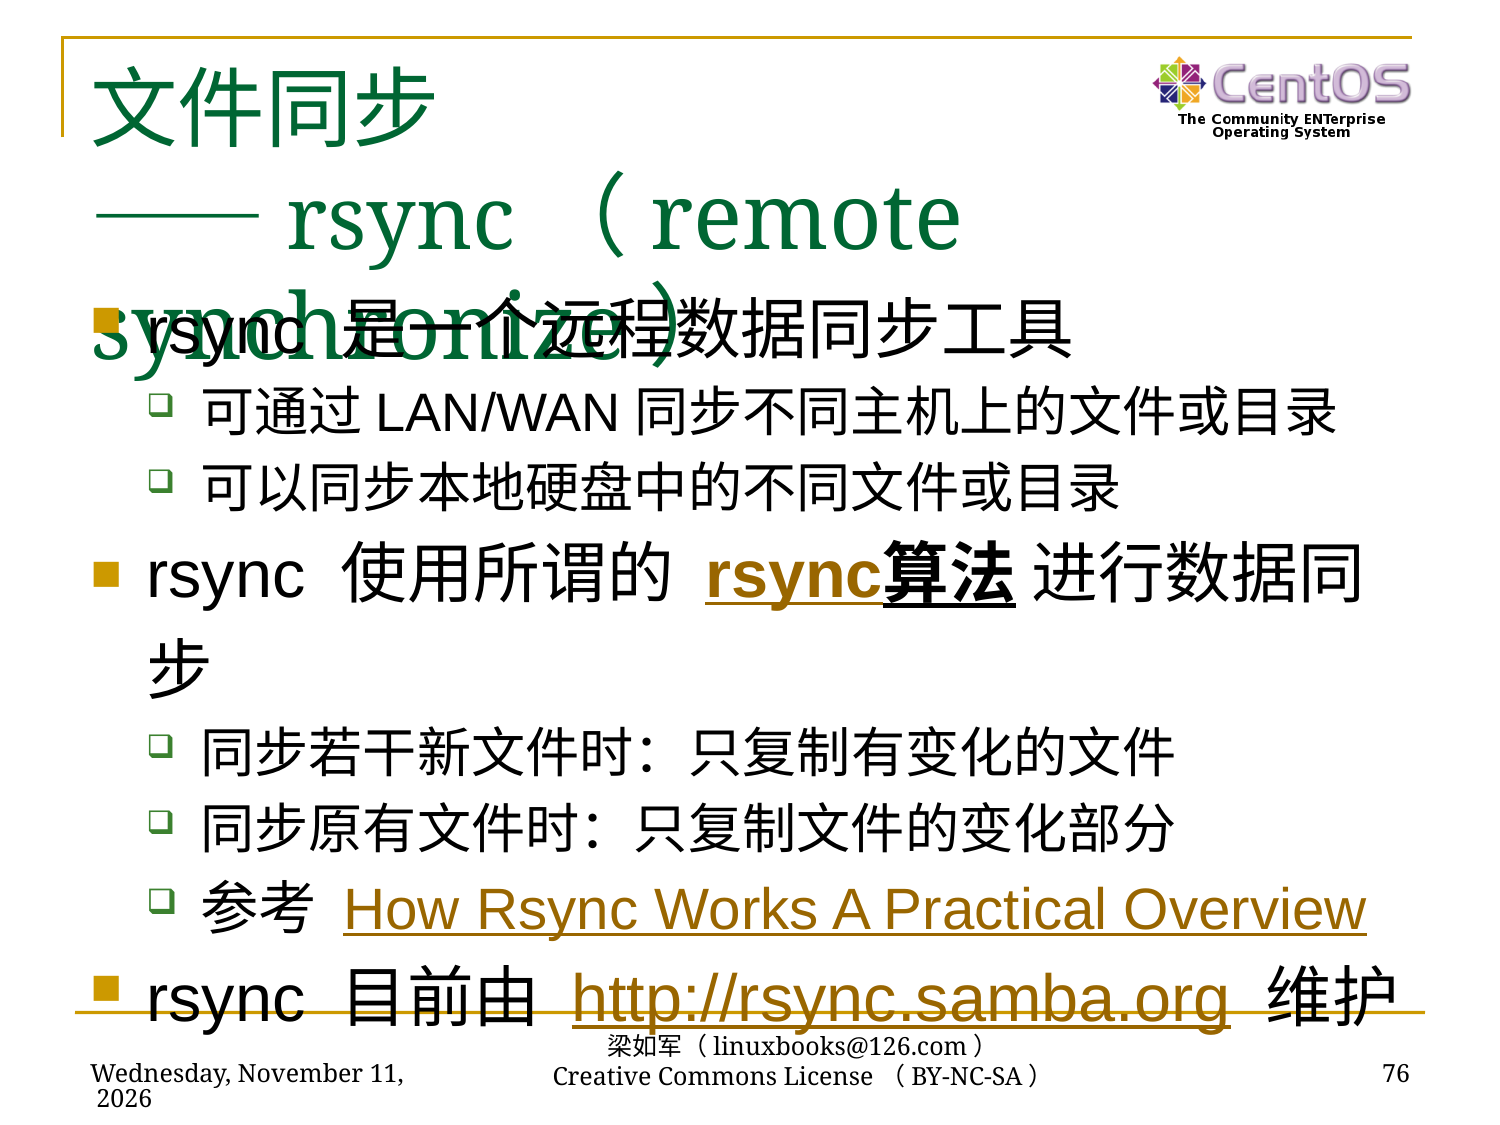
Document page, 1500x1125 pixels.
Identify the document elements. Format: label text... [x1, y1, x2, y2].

slide_number 76 [1074, 1023, 1426, 1100]
list rsync 是一个远程数据同步工具 可通过LAN/WAN同步不同主机上的文件或目录 可以同步本地硬盘中的不同文件或目录 rsync 使用所谓的 rsync算法 进行数据同步 同步若干新文件时：只复制有变化的文件 同步原有文件时：只复制文件的变化部分 参考 How Rsync Works A Practical Overview rsync 目前由 http://rsync.samba.org 维护 [74, 278, 1426, 1006]
footer 梁如军（linuxbooks@126.com） Creative Commons License（BY-NC-SA） [359, 1022, 1247, 1099]
title 文件同步 ——rsync（remote synchronize） [74, 45, 1426, 233]
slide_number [74, 1023, 426, 1100]
